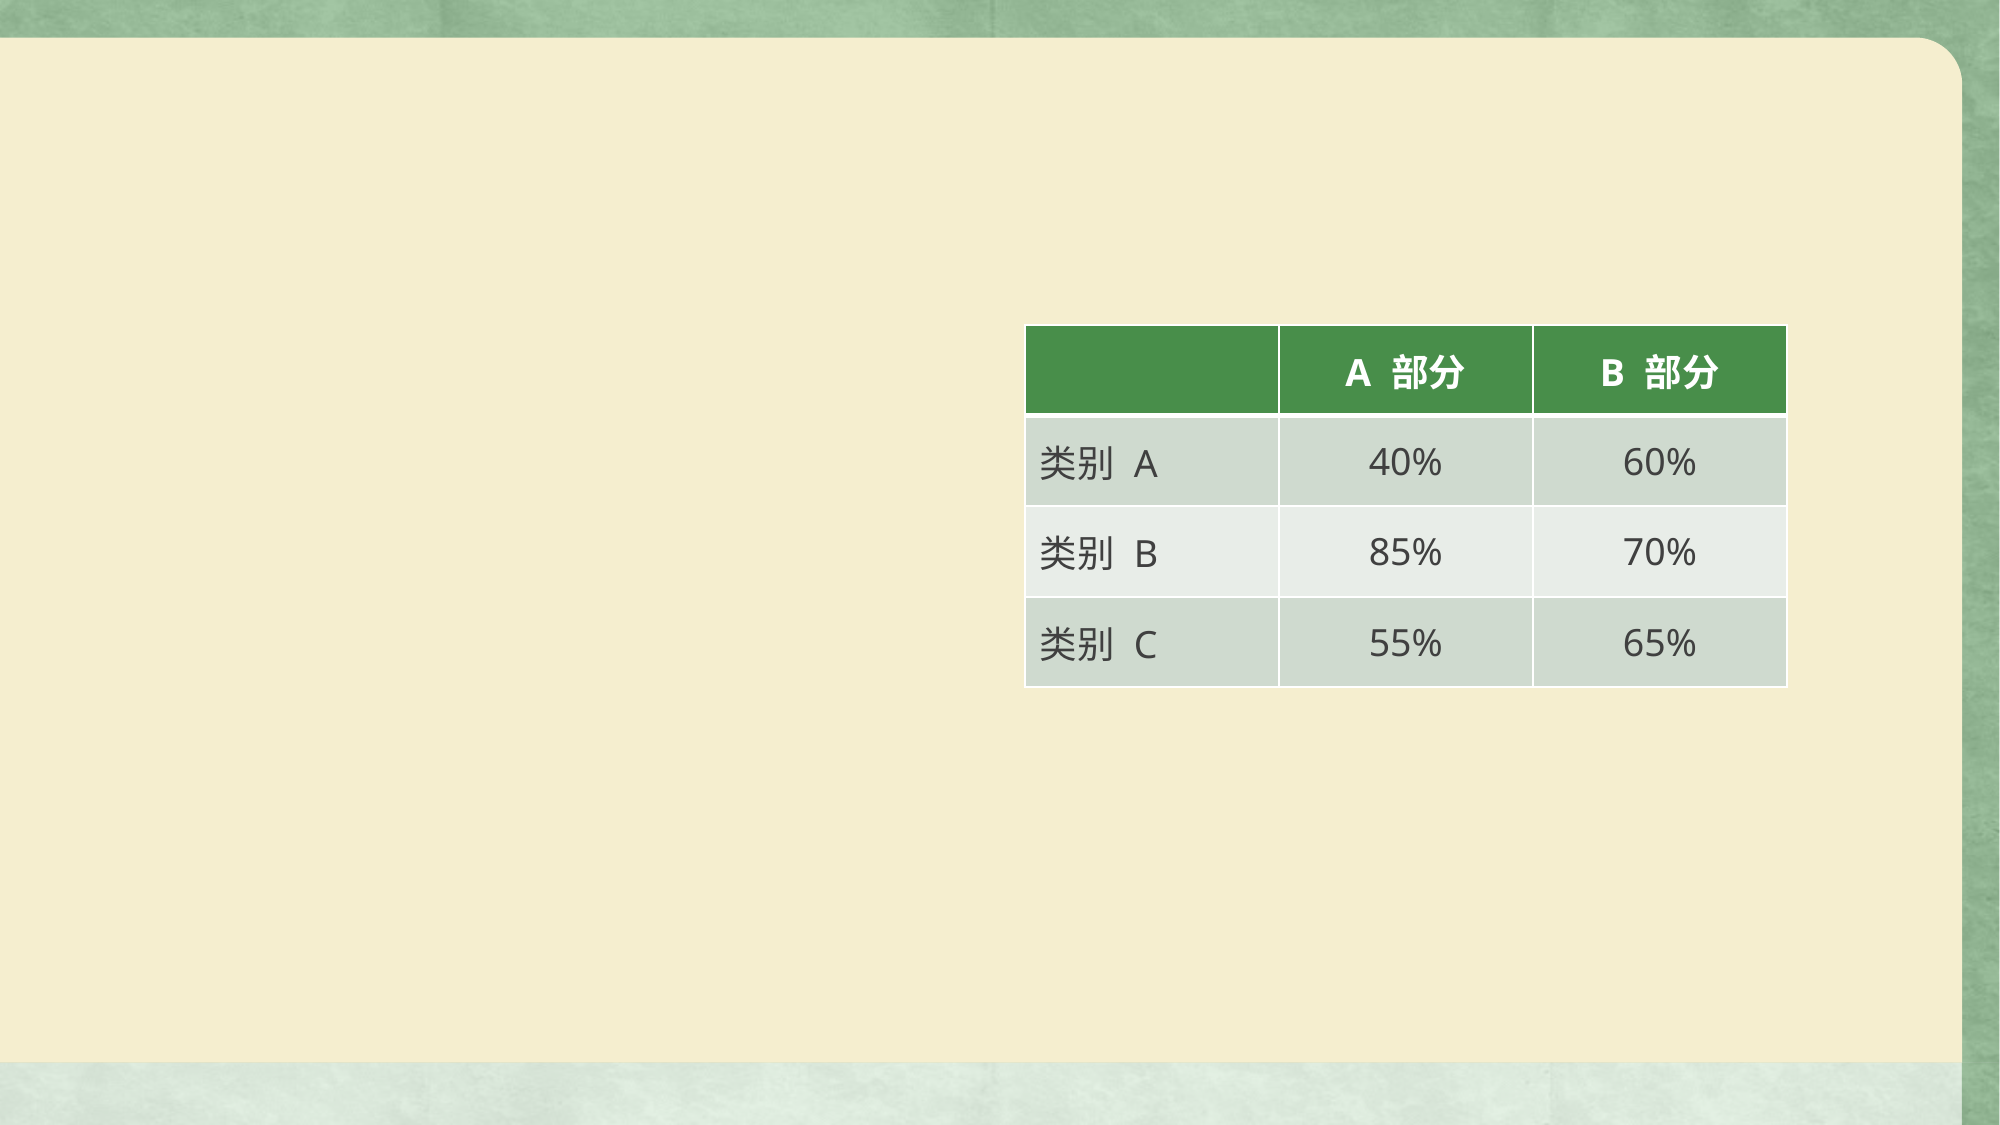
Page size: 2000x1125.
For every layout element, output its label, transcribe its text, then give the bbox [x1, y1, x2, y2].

table_cell 类别 B [1026, 507, 1278, 596]
table_header A 部分 [1280, 326, 1532, 413]
table_cell 65% [1534, 598, 1786, 686]
table_header B 部分 [1534, 326, 1786, 413]
table_cell 55% [1280, 598, 1532, 686]
table_header [1026, 326, 1278, 413]
table_cell 类别 A [1026, 418, 1278, 505]
table_cell 85% [1280, 507, 1532, 596]
table_cell 40% [1280, 418, 1532, 505]
table_cell 类别 C [1026, 598, 1278, 686]
table_cell 70% [1534, 507, 1786, 596]
table_cell 60% [1534, 418, 1786, 505]
